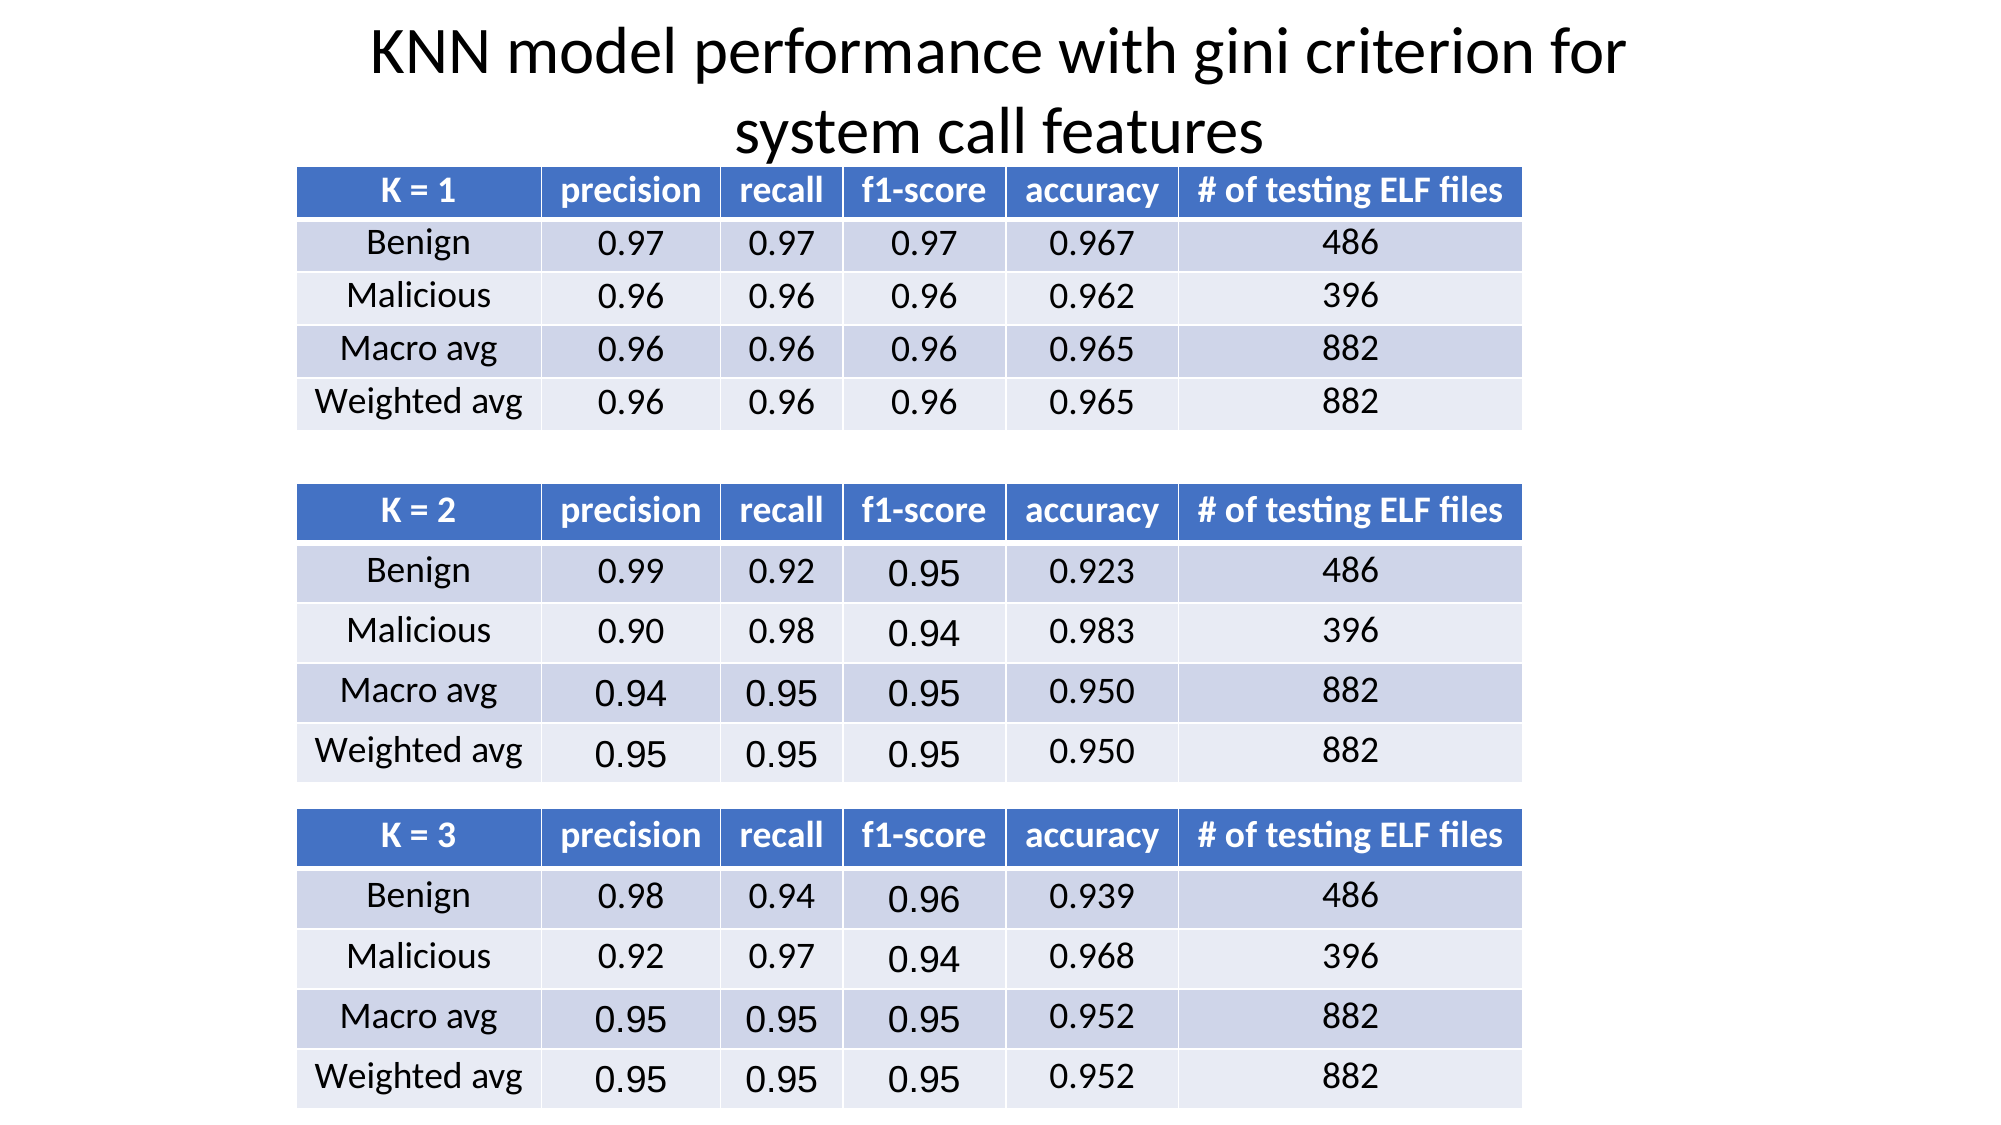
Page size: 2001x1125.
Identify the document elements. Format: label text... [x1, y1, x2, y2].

table_header accuracy [1007, 484, 1178, 540]
table_cell 0.967 [1007, 222, 1178, 271]
table_cell 0.95 [844, 724, 1005, 782]
table_cell 0.90 [542, 604, 720, 662]
table_header f1-score [844, 809, 1005, 866]
table_cell 0.98 [721, 604, 842, 662]
table_cell 0.97 [542, 222, 720, 271]
table_cell 0.96 [844, 273, 1005, 324]
table_cell Macro avg [297, 326, 541, 377]
table_cell Weighted avg [297, 1050, 541, 1108]
table_cell 0.968 [1007, 930, 1178, 988]
table_cell 0.95 [542, 990, 720, 1048]
table_cell Weighted avg [297, 379, 541, 430]
table_cell 0.983 [1007, 604, 1178, 662]
table_header precision [542, 175, 720, 217]
table_cell 0.96 [844, 379, 1005, 430]
table_cell 0.939 [1007, 871, 1178, 928]
table_cell 0.95 [542, 1050, 720, 1108]
table_header recall [721, 484, 842, 540]
table_cell 0.95 [542, 724, 720, 782]
table_header # of testing ELF files [1179, 175, 1522, 217]
table_cell 0.96 [844, 326, 1005, 377]
table_cell Benign [297, 871, 541, 928]
table_cell 0.952 [1007, 1050, 1178, 1108]
table_cell 0.96 [542, 379, 720, 430]
table_cell 486 [1179, 546, 1522, 602]
table_cell 0.95 [844, 1050, 1005, 1108]
table_cell 0.96 [844, 871, 1005, 928]
table_header K = 1 [297, 167, 541, 217]
table_cell 0.95 [721, 724, 842, 782]
table_cell 0.94 [542, 664, 720, 722]
table_header # of testing ELF files [1179, 809, 1522, 866]
table_cell 0.92 [721, 546, 842, 602]
table_cell 882 [1179, 664, 1522, 722]
table_cell 0.97 [721, 222, 842, 271]
table_header precision [542, 484, 720, 540]
table_cell 0.99 [542, 546, 720, 602]
table_cell 0.96 [721, 326, 842, 377]
table_cell 0.962 [1007, 273, 1178, 324]
table_cell 0.965 [1007, 326, 1178, 377]
table_cell 0.97 [721, 930, 842, 988]
table_cell 0.96 [721, 379, 842, 430]
table_header f1-score [844, 484, 1005, 540]
table_cell 396 [1179, 930, 1522, 988]
table_cell 0.95 [844, 990, 1005, 1048]
table_cell 0.96 [542, 326, 720, 377]
table_cell 0.94 [721, 871, 842, 928]
table_cell 0.965 [1007, 379, 1178, 430]
table_cell 0.95 [844, 546, 1005, 602]
table_cell 0.92 [542, 930, 720, 988]
table_cell 0.950 [1007, 724, 1178, 782]
table_cell Macro avg [297, 990, 541, 1048]
table_cell 0.950 [1007, 664, 1178, 722]
text_box KNN model performance with gini criterion for system call features [350, 0, 1650, 175]
table_cell Malicious [297, 273, 541, 324]
table_header K = 2 [297, 484, 541, 540]
table_cell 0.96 [721, 273, 842, 324]
table_cell 882 [1179, 1050, 1522, 1108]
table_cell 396 [1179, 604, 1522, 662]
table_header accuracy [1007, 809, 1178, 866]
table_cell 0.96 [542, 273, 720, 324]
table_cell Malicious [297, 930, 541, 988]
table_header accuracy [1007, 175, 1178, 217]
table_header # of testing ELF files [1179, 484, 1522, 540]
table_header precision [542, 809, 720, 866]
table_cell 0.95 [721, 1050, 842, 1108]
table_cell 882 [1179, 326, 1522, 377]
table_cell 396 [1179, 273, 1522, 324]
table_cell 0.94 [844, 604, 1005, 662]
table_cell 882 [1179, 379, 1522, 430]
table_cell 0.98 [542, 871, 720, 928]
table_cell 0.94 [844, 930, 1005, 988]
table_cell 0.95 [721, 990, 842, 1048]
table_cell Malicious [297, 604, 541, 662]
table_cell 486 [1179, 222, 1522, 271]
table_header recall [721, 175, 842, 217]
table_cell 882 [1179, 724, 1522, 782]
table_header f1-score [844, 175, 1005, 217]
table_header recall [721, 809, 842, 866]
table_cell 0.95 [721, 664, 842, 722]
table_cell 0.952 [1007, 990, 1178, 1048]
table_cell 882 [1179, 990, 1522, 1048]
table_cell 486 [1179, 871, 1522, 928]
table_cell Benign [297, 222, 541, 271]
table_cell Benign [297, 546, 541, 602]
table_cell 0.95 [844, 664, 1005, 722]
table_cell 0.97 [844, 222, 1005, 271]
table_cell 0.923 [1007, 546, 1178, 602]
table_cell Weighted avg [297, 724, 541, 782]
table_cell Macro avg [297, 664, 541, 722]
table_header K = 3 [297, 809, 541, 866]
